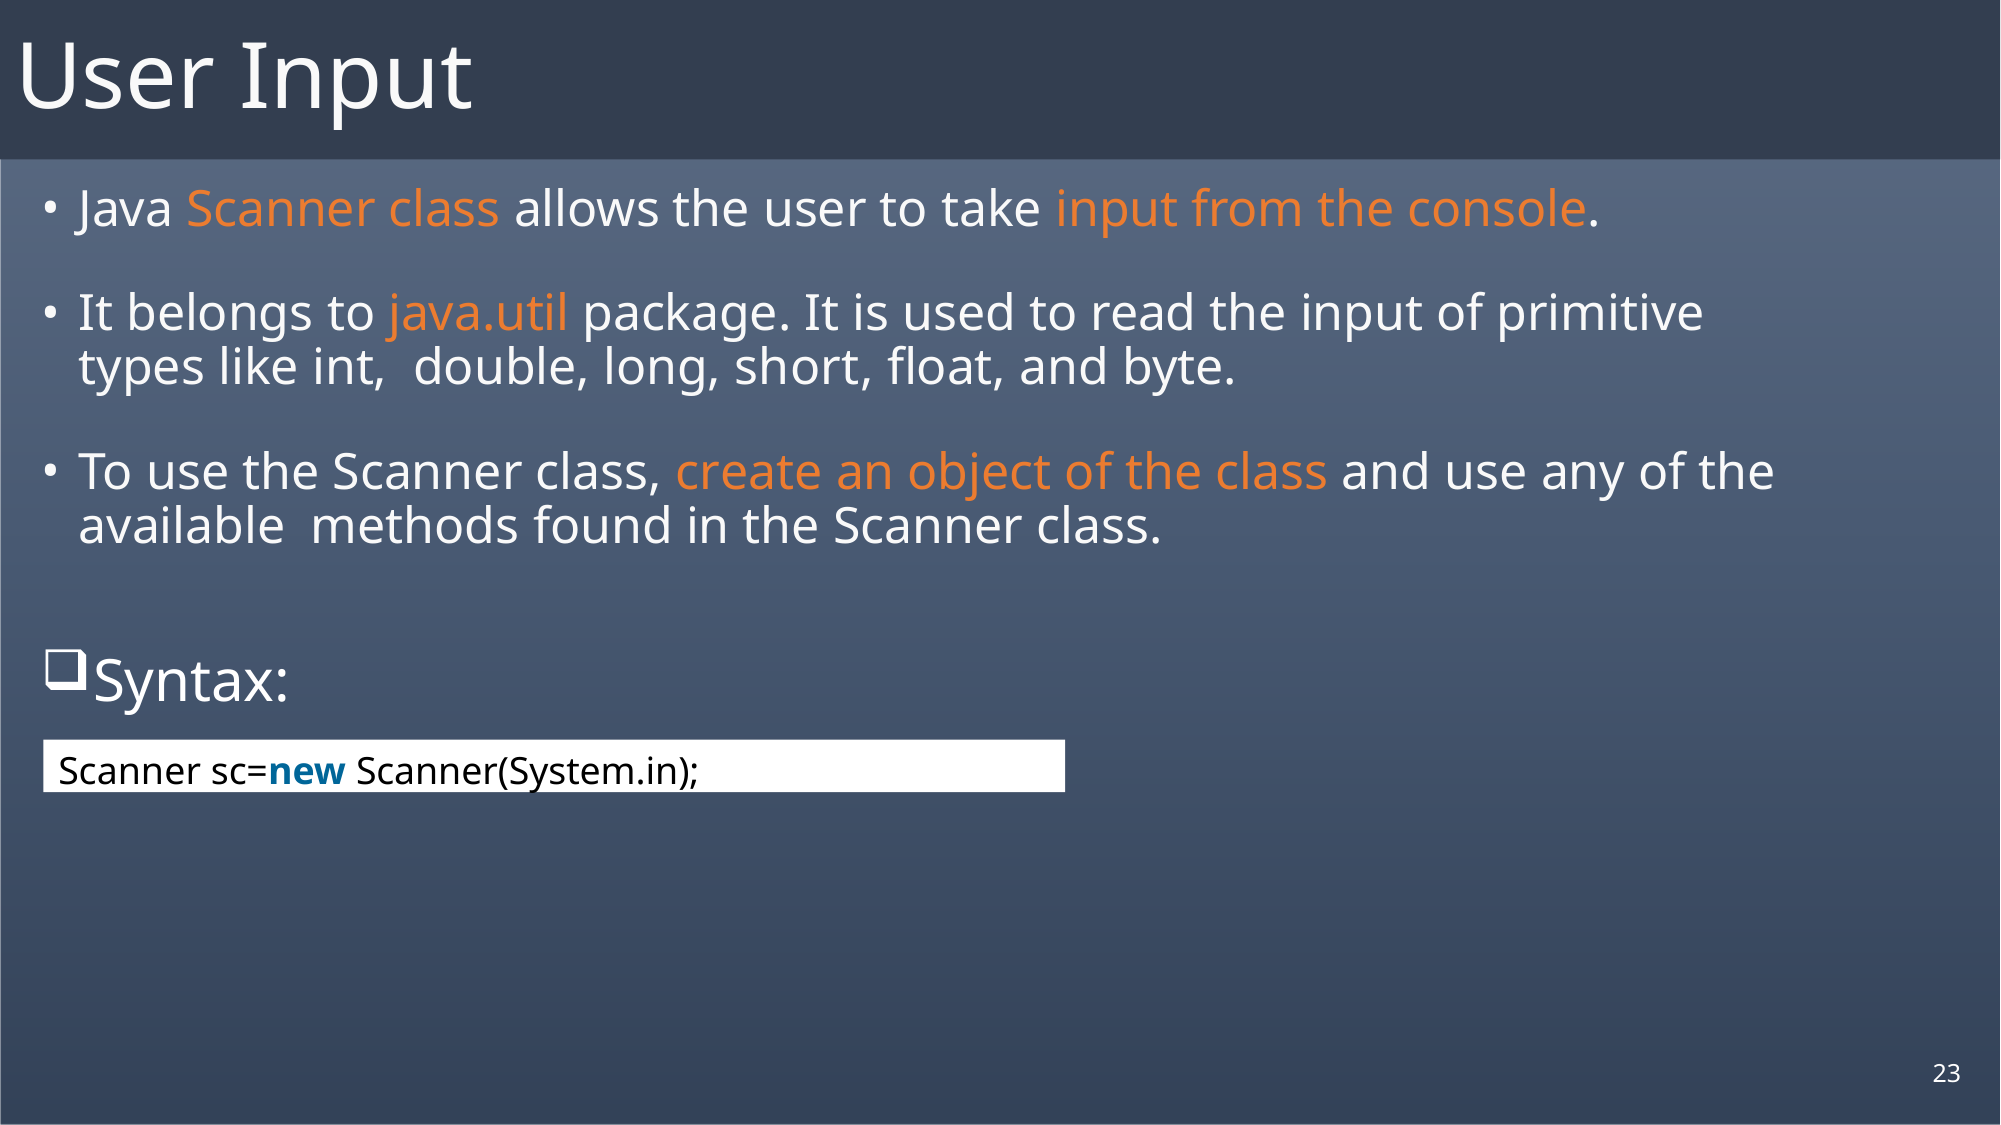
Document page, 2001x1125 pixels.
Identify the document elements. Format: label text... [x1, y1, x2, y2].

picture [0, 160, 2000, 1125]
slide_number 23 [1926, 1053, 1966, 1125]
text_box Scanner sc=new Scanner(System.in); [43, 739, 1066, 793]
title User Input [12, 14, 491, 205]
text_box Java Scanner class allows the user to take input from the console. It belongs to java.util package. It is used to read the input of primitive types like int, double, long, short, float, and byte. To use the Scanner class, create an object of the class and use any of the available methods found in the Scanner class. Syntax: [39, 173, 1835, 713]
